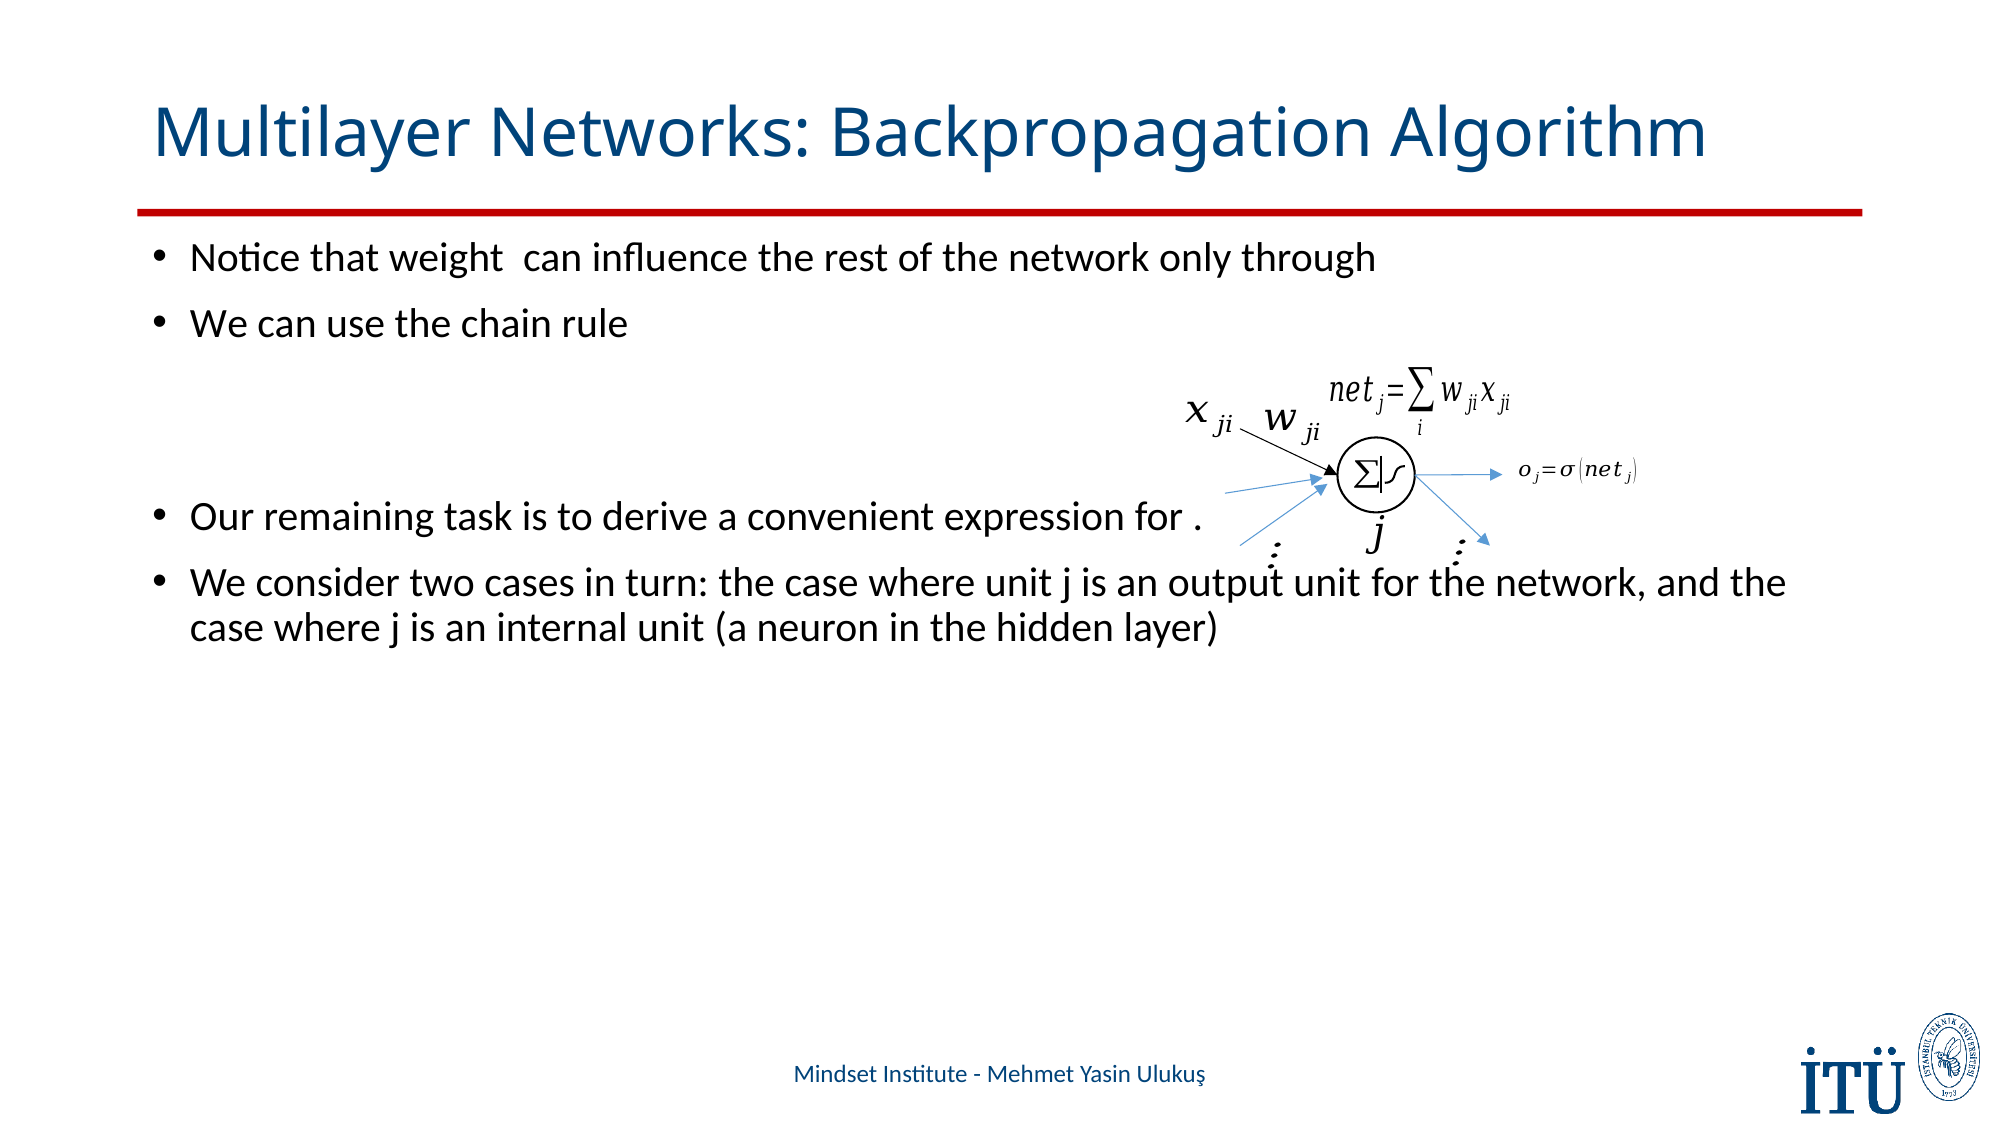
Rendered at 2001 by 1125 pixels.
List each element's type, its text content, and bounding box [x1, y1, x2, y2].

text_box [1239, 483, 1328, 546]
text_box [1337, 437, 1415, 513]
picture [1801, 1013, 1980, 1114]
title Multilayer Networks: Backpropagation Algorithm [137, 59, 1863, 209]
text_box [1414, 474, 1490, 546]
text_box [1224, 477, 1323, 494]
footer Mindset Institute - Mehmet Yasin Ulukuş [662, 1042, 1338, 1103]
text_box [1239, 428, 1338, 475]
